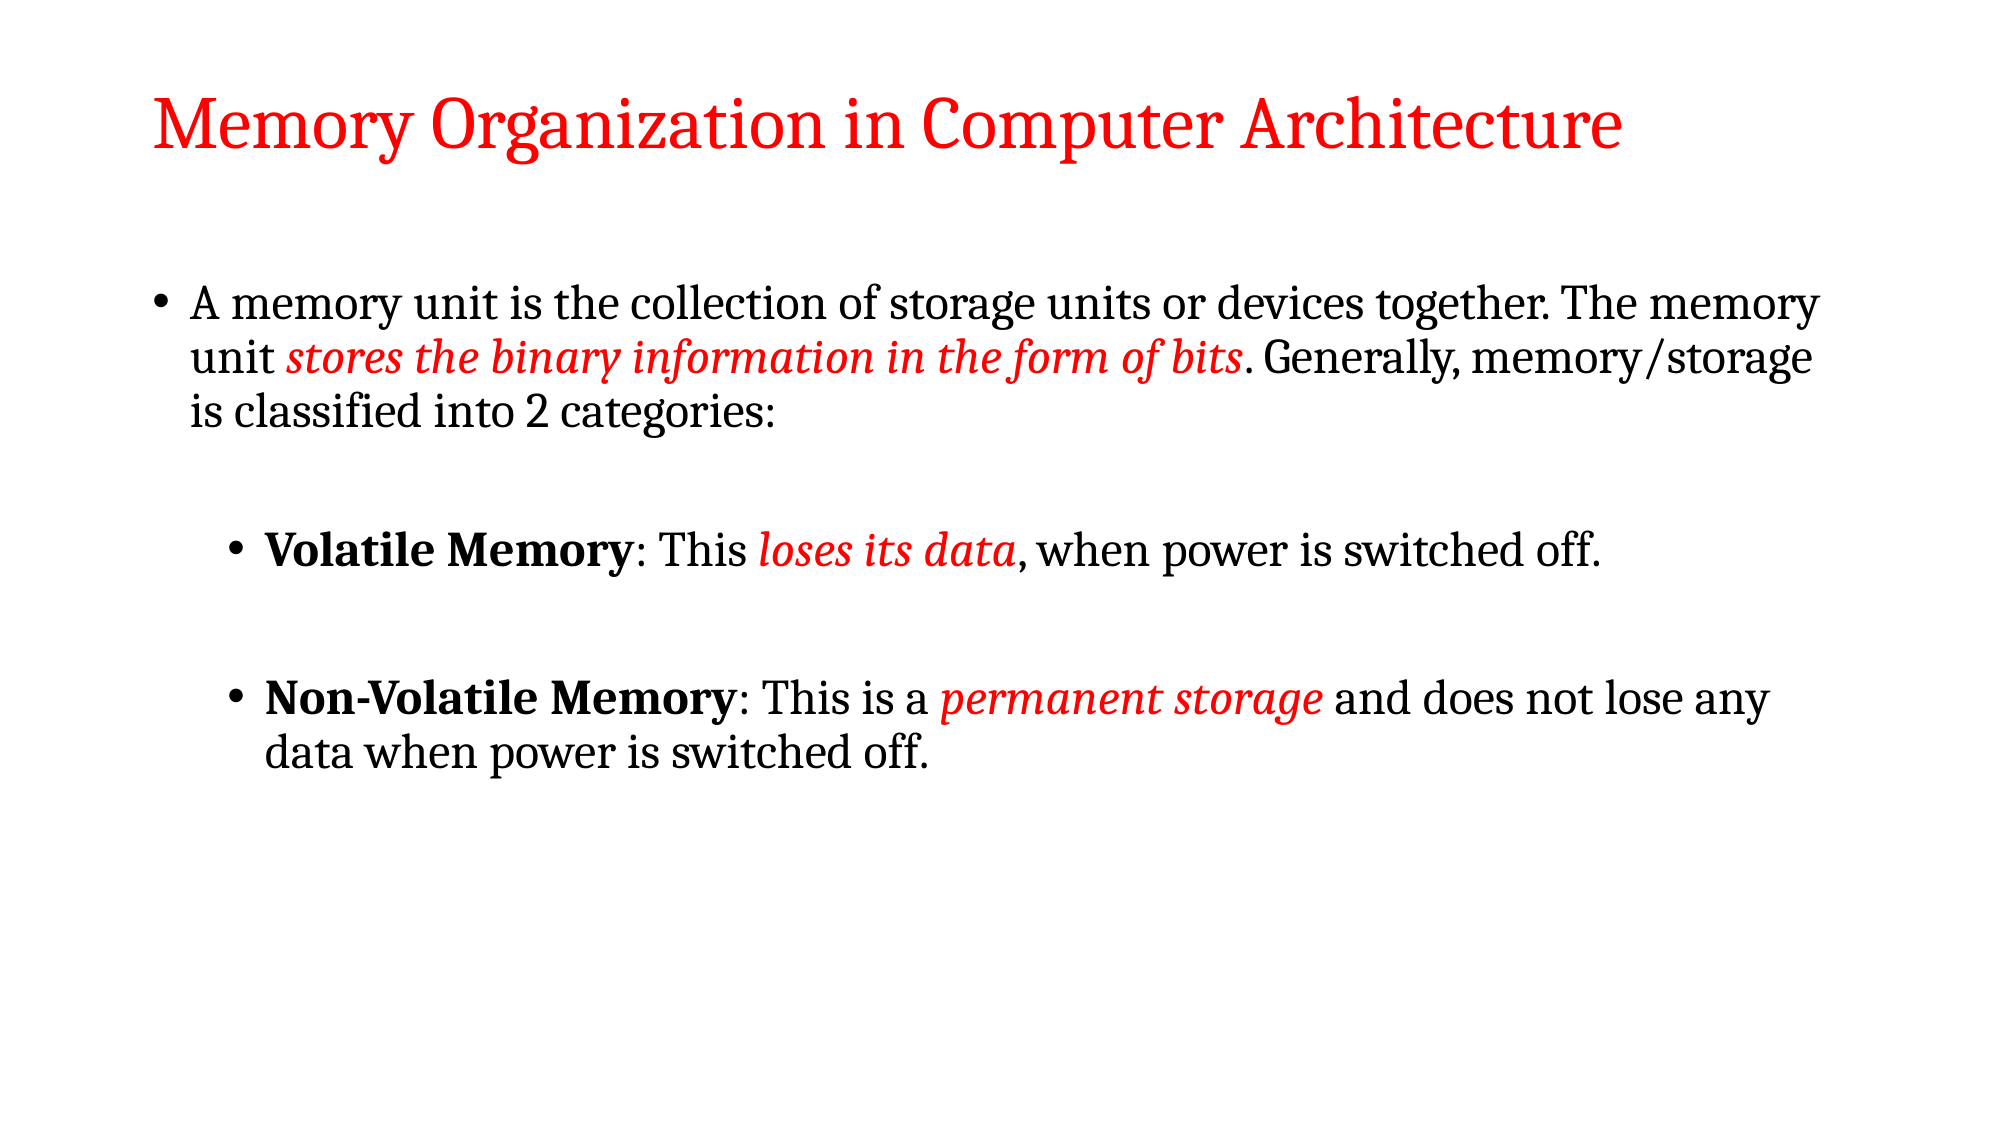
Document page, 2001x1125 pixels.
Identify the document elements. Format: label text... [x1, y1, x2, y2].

list A memory unit is the collection of storage units or devices together. The memory unit stores the binary information in the form of bits. Generally, memory/storage is classified into 2 categories: Volatile Memory: This loses its data, when power is switched off. Non-Volatile Memory: This is a permanent storage and does not lose any data when power is switched off. [137, 268, 1863, 1103]
title Memory Organization in Computer Architecture [137, 101, 1863, 236]
